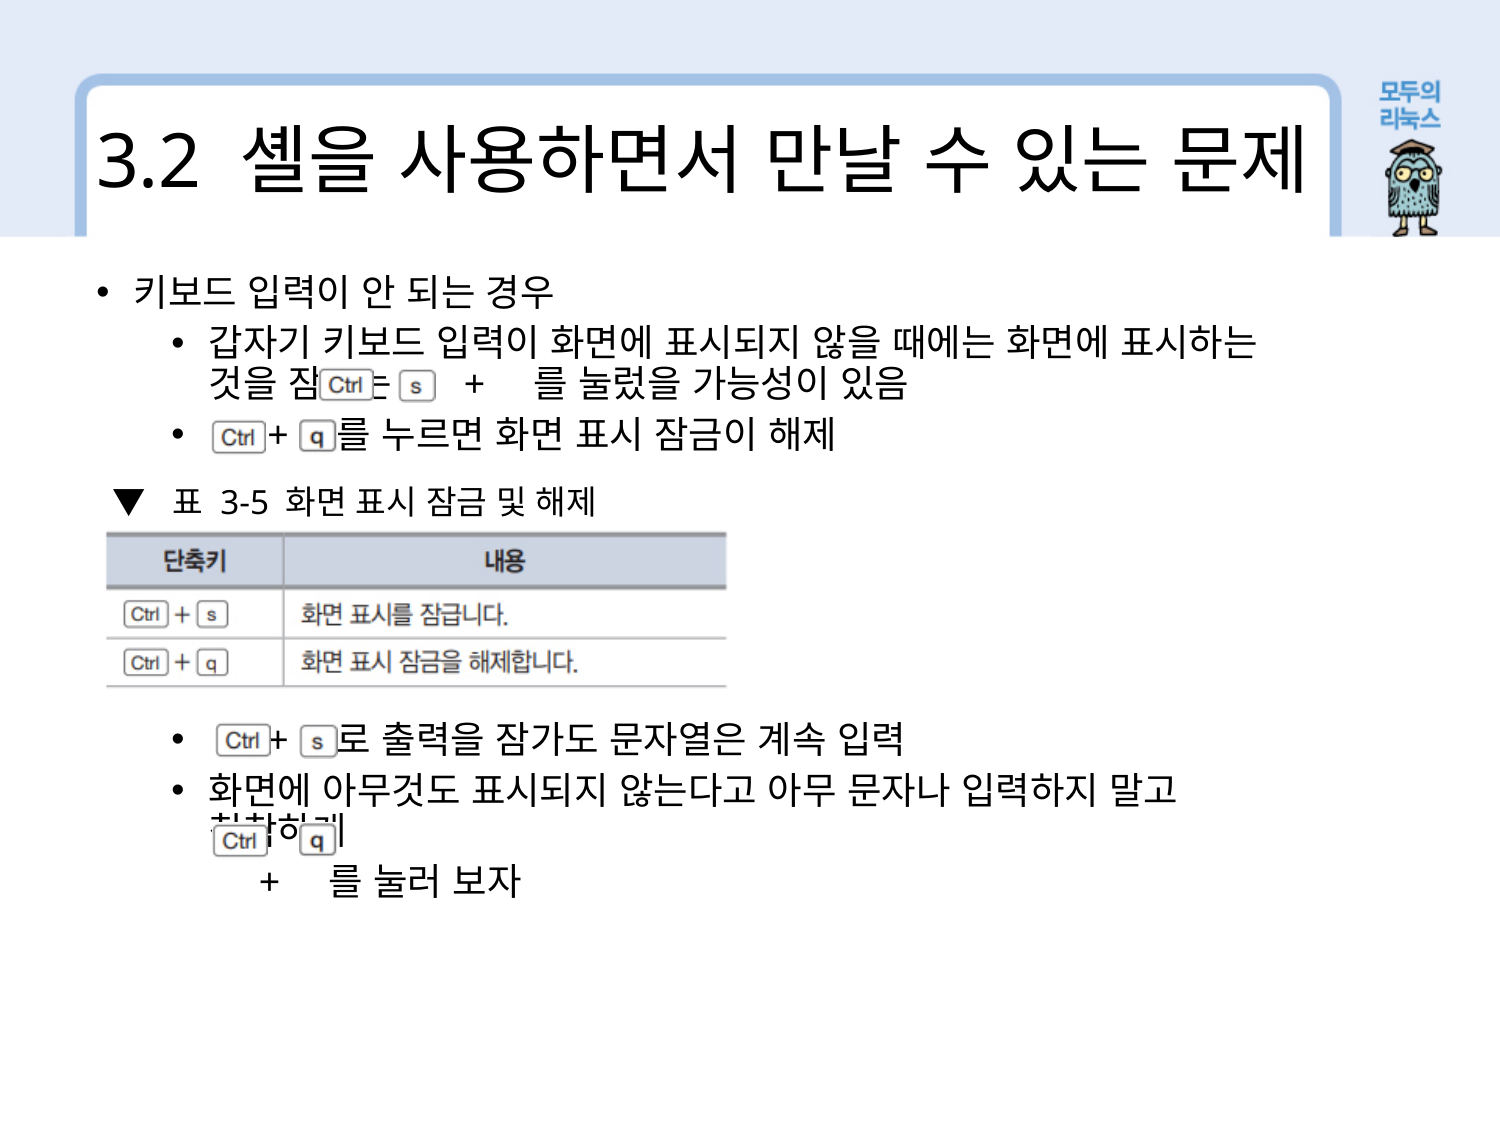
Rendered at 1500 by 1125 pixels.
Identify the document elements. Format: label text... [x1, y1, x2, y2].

picture [0, 0, 1500, 1125]
text_box 3.2 셸을 사용하면서 만날 수 있는 문제 [81, 115, 1335, 221]
text_box 키보드 입력이 안 되는 경우 갑자기 키보드 입력이 화면에 표시되지 않을 때에는 화면에 표시하는 것을 잠그는 + 를 눌렀을 가능성이 있음 + 를 누르면 화면 표시 잠금이 해제 + 로 출력을 잠가도 문자열은 계속 입력 화면에 아무것도 표시되지 않는다고 아무 문자나 입력하지 말고 침착하게 + 를 눌러 보자 [81, 266, 1335, 1024]
text_box ▼ 표 3-5 화면 표시 잠금 및 해제 [97, 473, 1424, 540]
